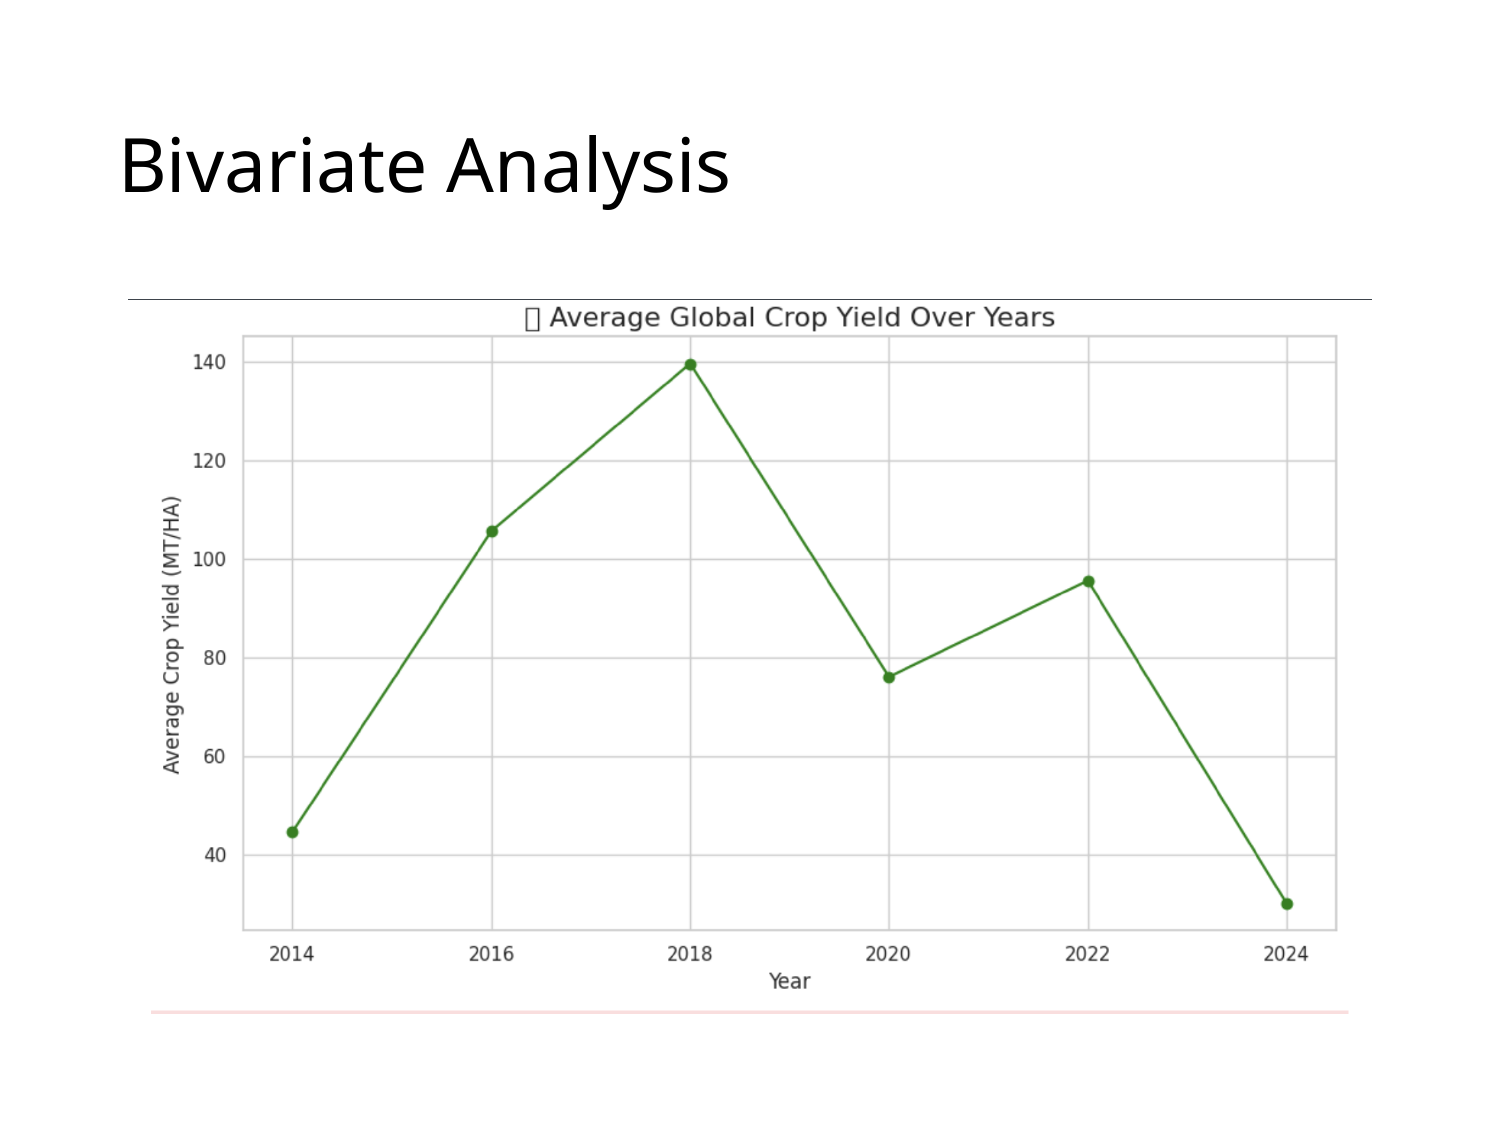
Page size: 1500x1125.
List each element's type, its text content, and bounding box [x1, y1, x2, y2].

title Bivariate Analysis [103, 59, 1397, 278]
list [128, 299, 1372, 1014]
